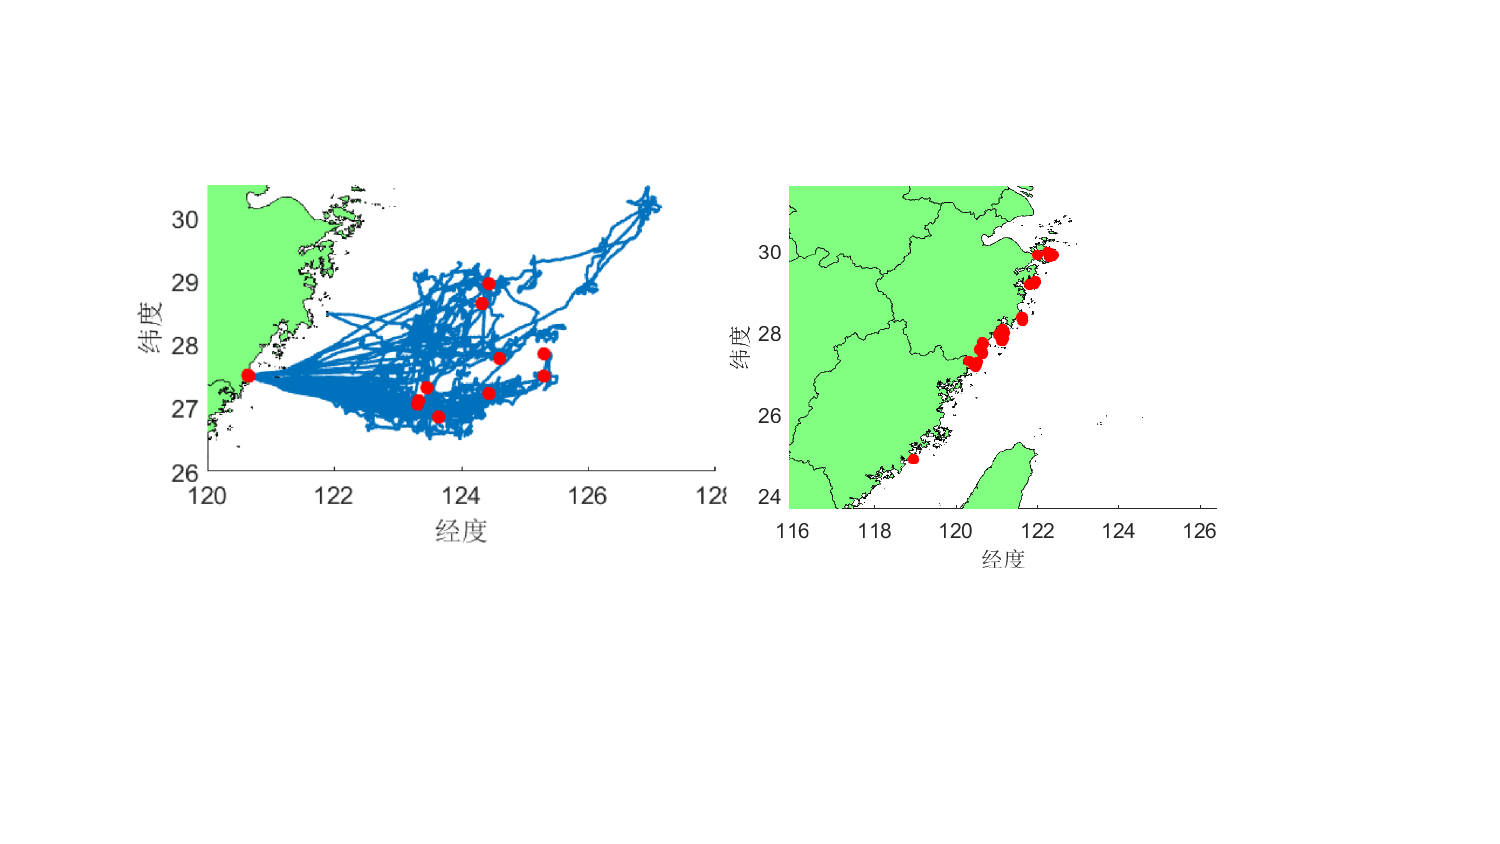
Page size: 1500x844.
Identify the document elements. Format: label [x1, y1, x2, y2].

picture [135, 185, 1221, 568]
